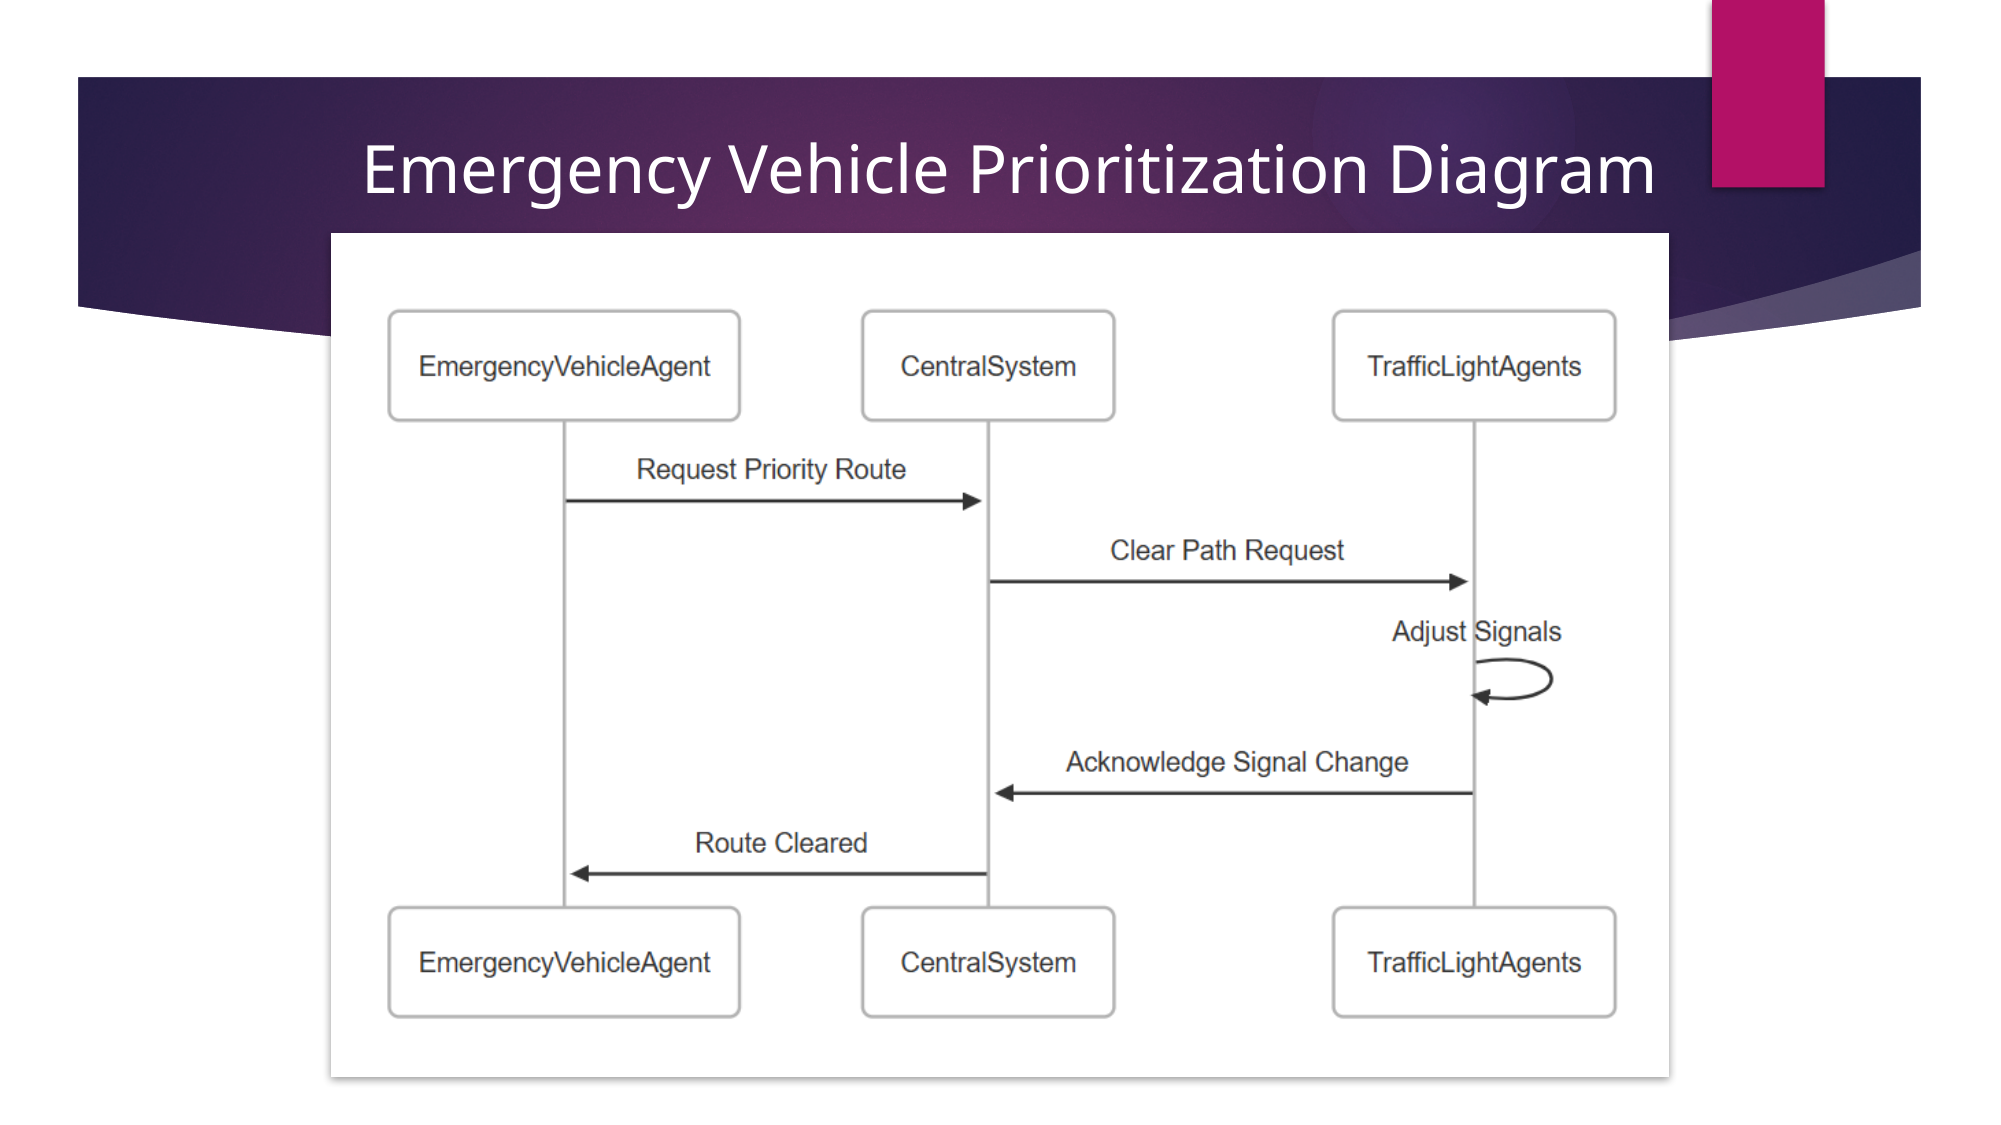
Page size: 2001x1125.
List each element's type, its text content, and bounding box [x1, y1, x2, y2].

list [344, 247, 1655, 1064]
title Emergency Vehicle Prioritization Diagram [91, 105, 1931, 228]
